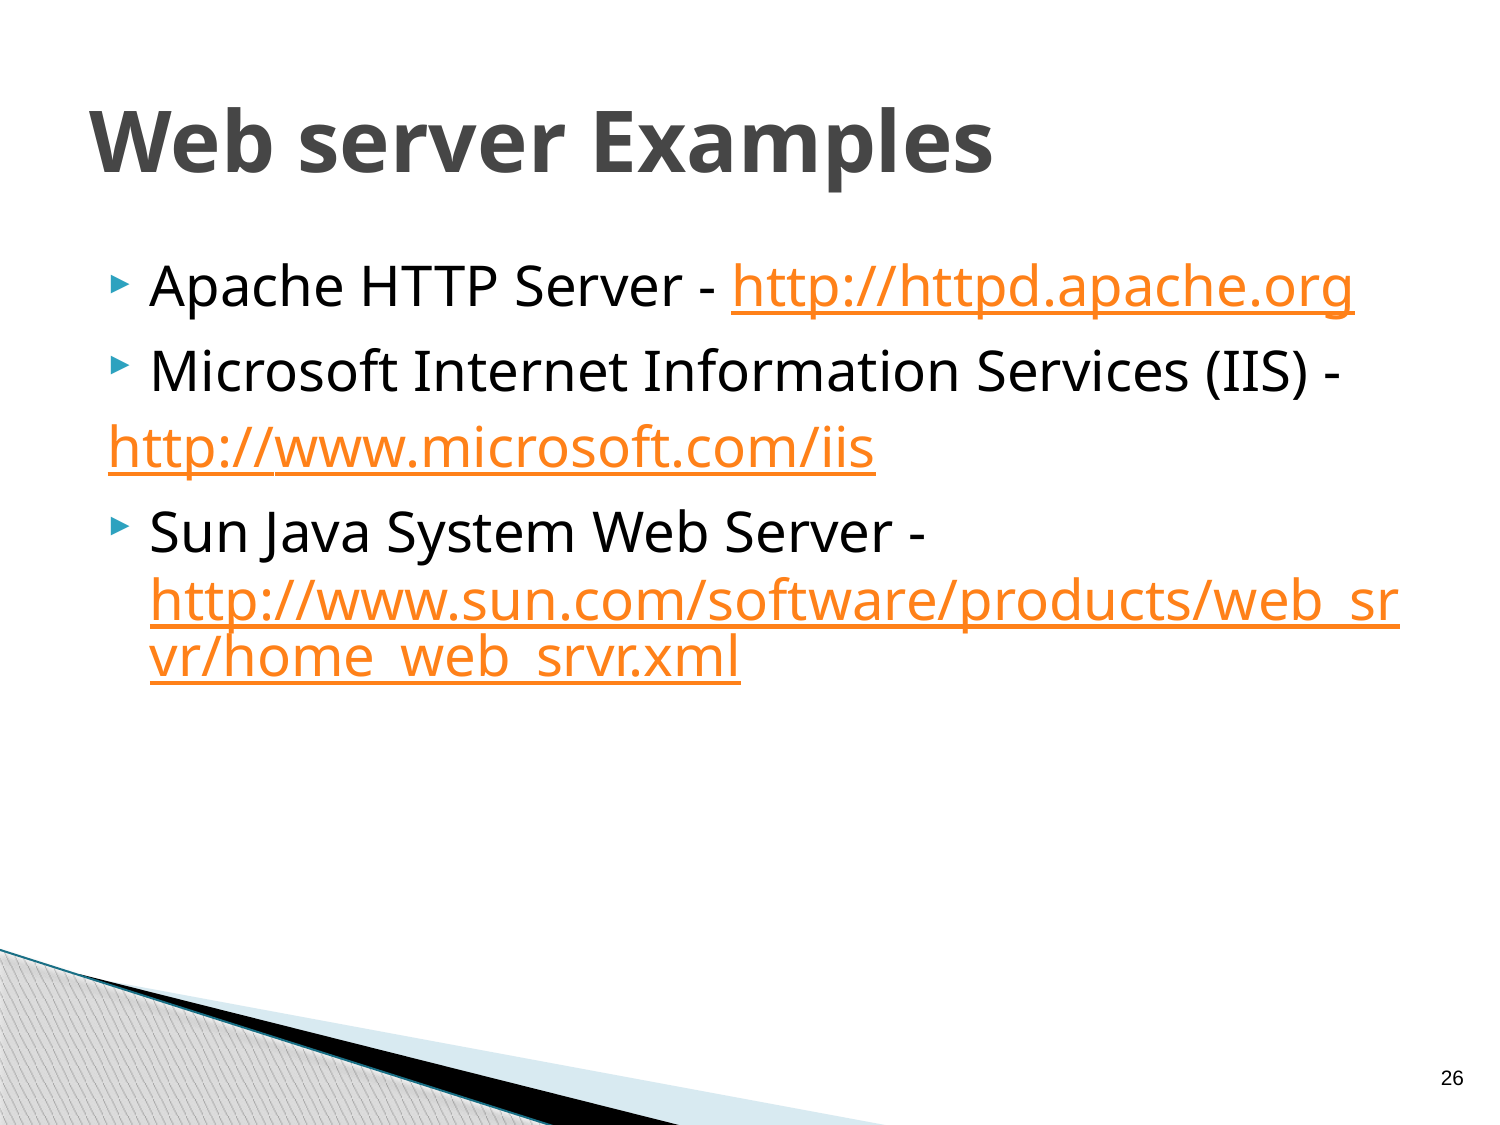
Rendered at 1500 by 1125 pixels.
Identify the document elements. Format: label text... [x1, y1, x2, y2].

slide_number 26 [1418, 1037, 1479, 1098]
list Apache HTTP Server - http://httpd.apache.org Microsoft Internet Information Services (IIS) - http://www.microsoft.com/iis Sun Java System Web Server - http://www.sun.com/software/products/web_srvr/home_web_srvr.xml [75, 243, 1425, 986]
title Web server Examples [75, 45, 1425, 233]
